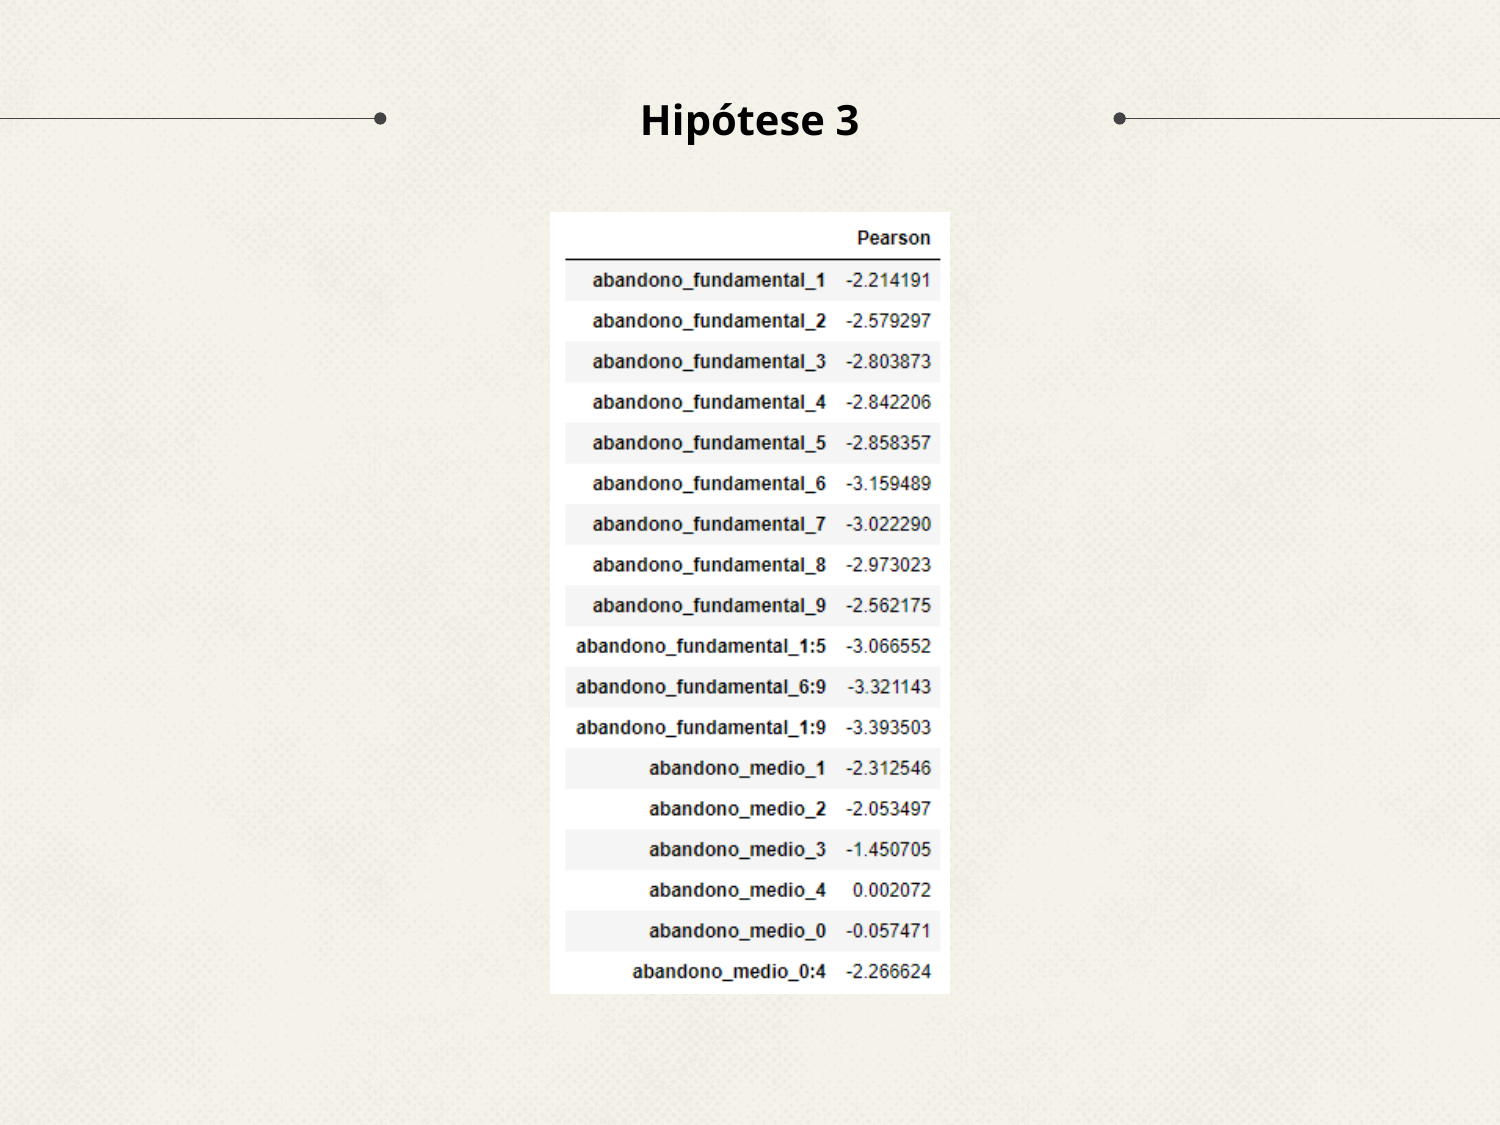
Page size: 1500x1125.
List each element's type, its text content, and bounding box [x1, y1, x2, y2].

title Hipótese 3 [430, 24, 1070, 213]
picture [0, 0, 1500, 1125]
